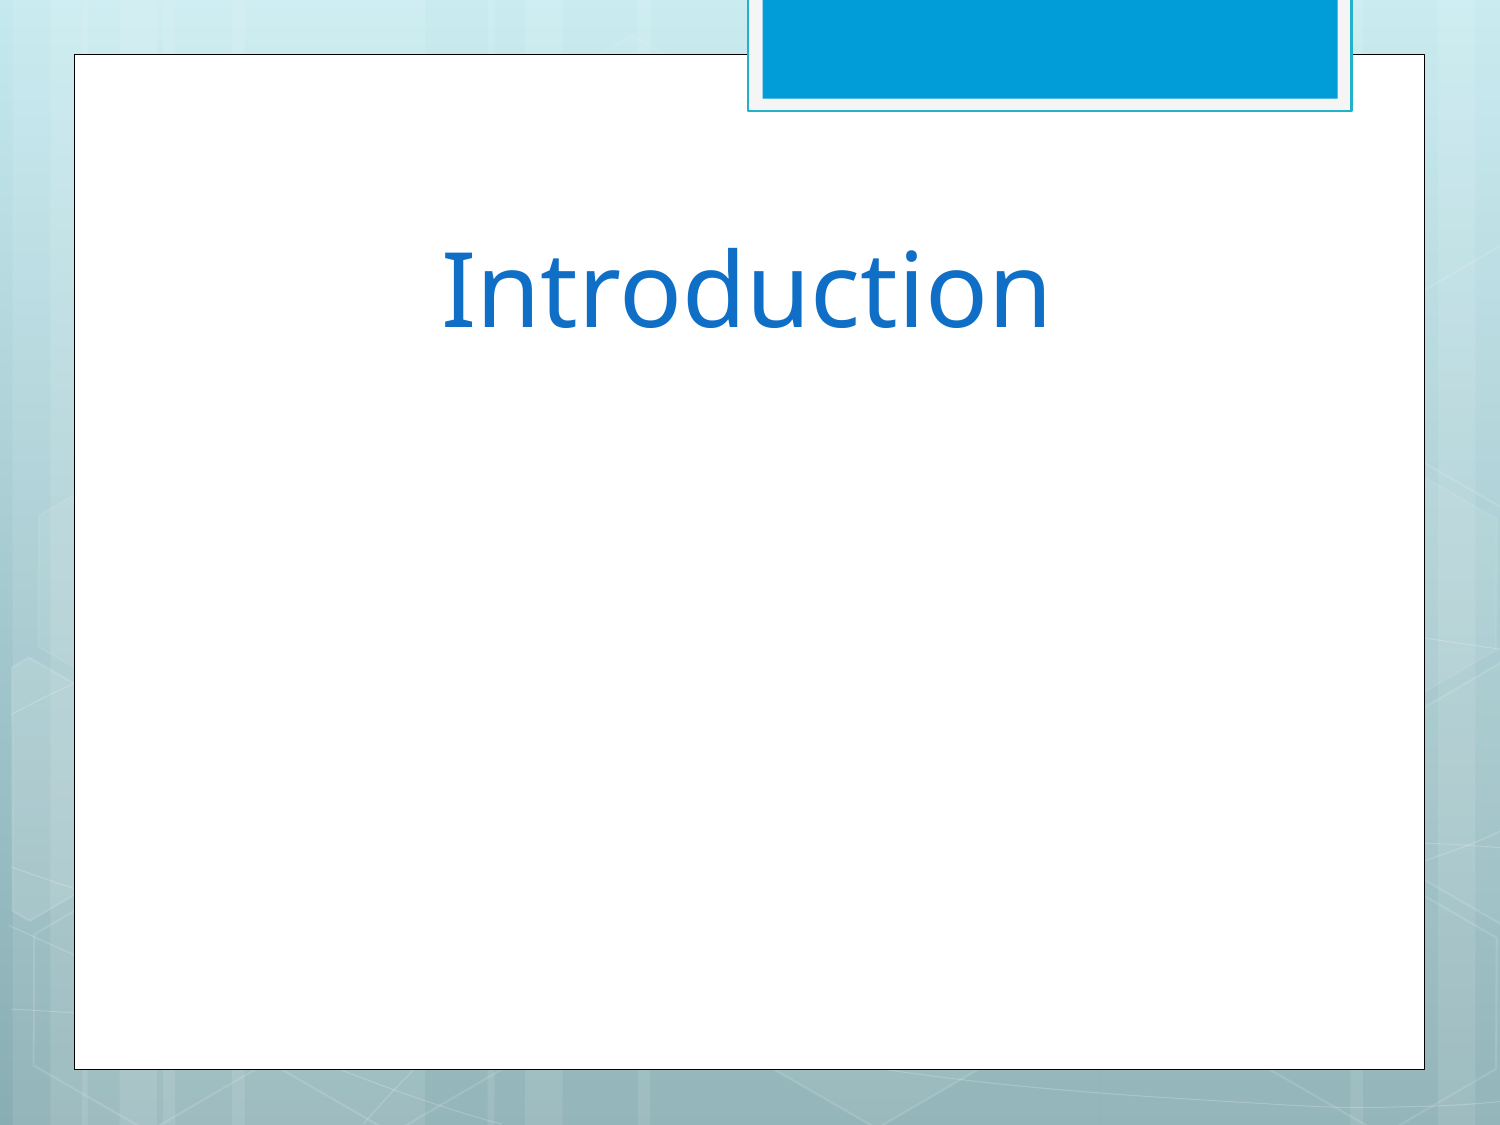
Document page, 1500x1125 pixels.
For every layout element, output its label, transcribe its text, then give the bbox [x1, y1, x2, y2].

title Introduction [171, 168, 1324, 357]
